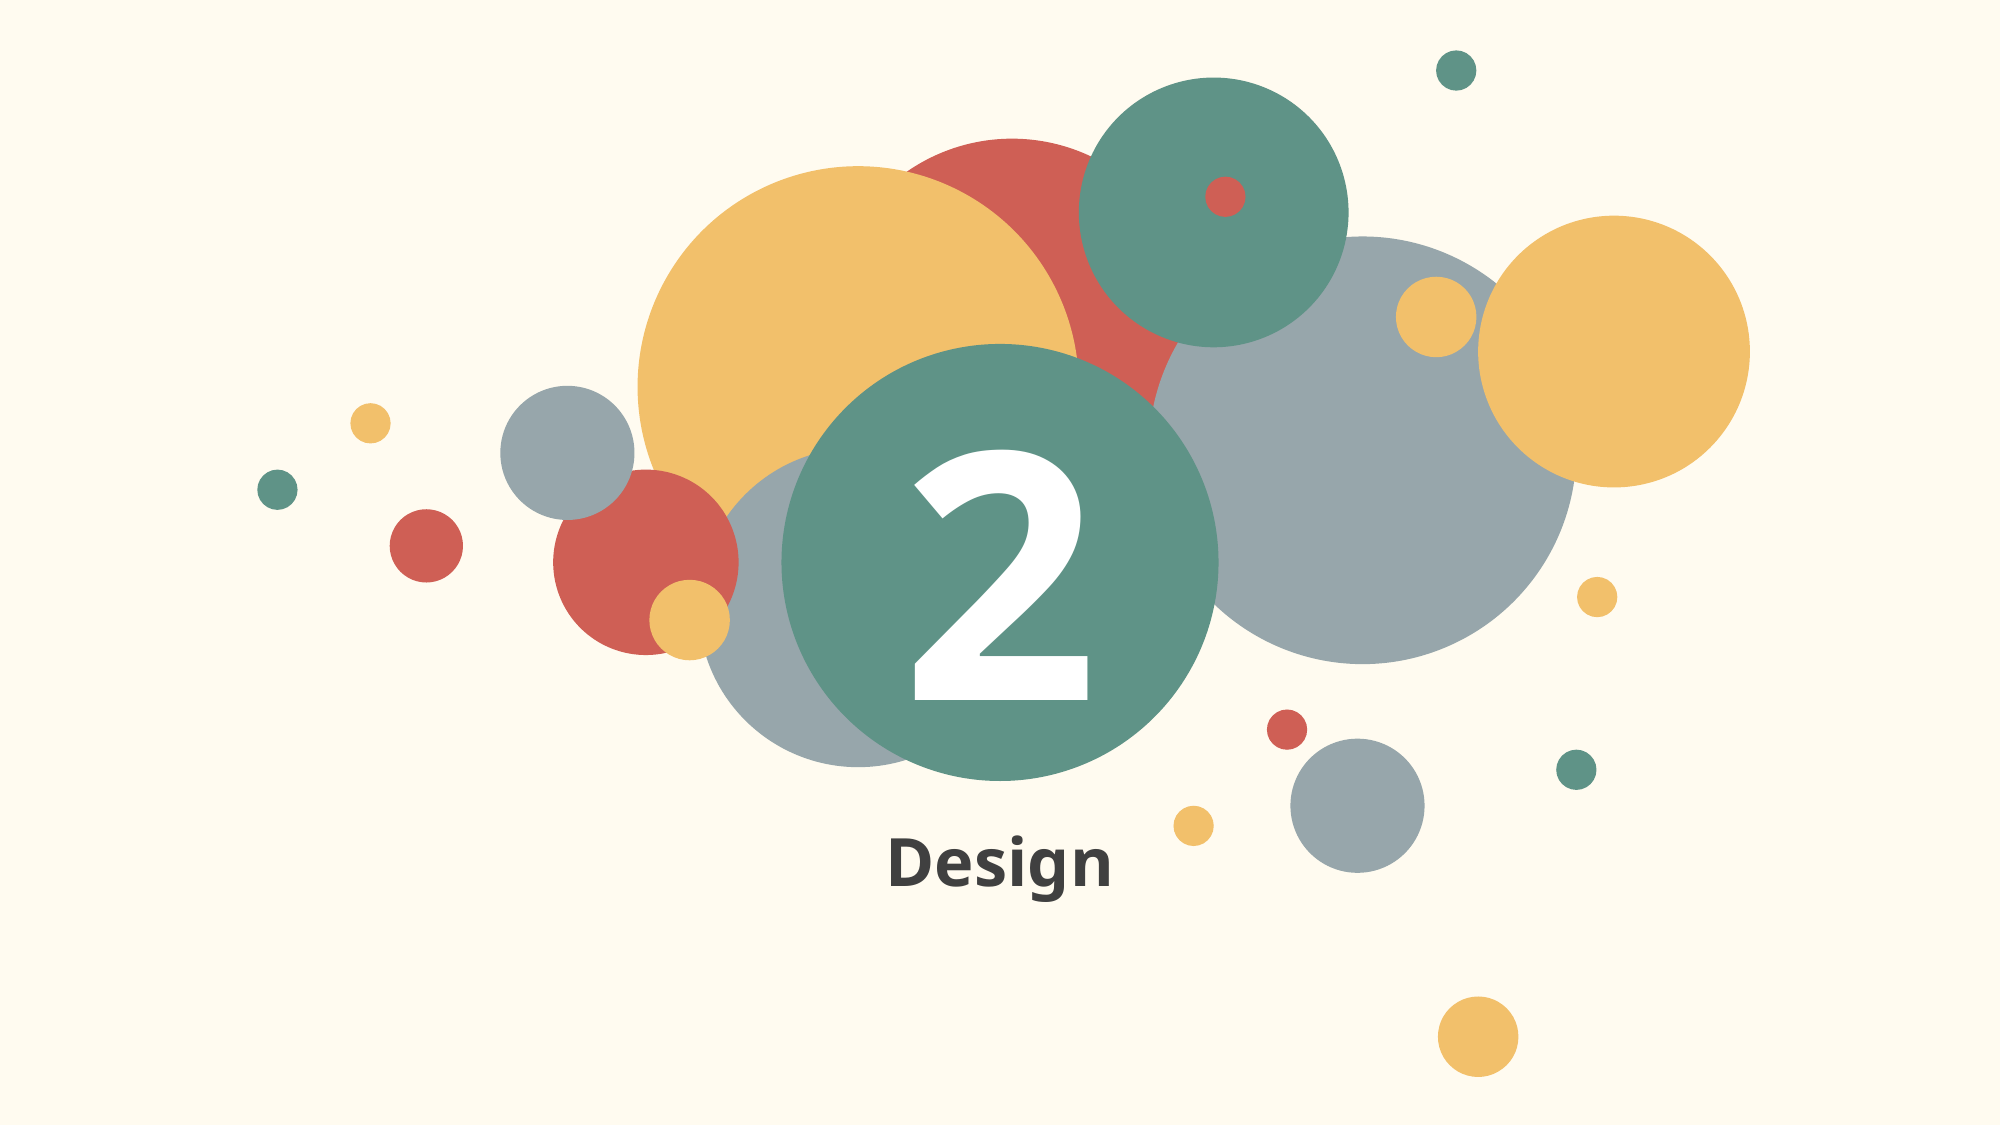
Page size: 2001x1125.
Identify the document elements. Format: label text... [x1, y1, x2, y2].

text_box [1204, 175, 1247, 218]
text_box [1177, 804, 1210, 812]
text_box [1394, 275, 1478, 359]
text_box [1576, 575, 1619, 619]
text_box [388, 508, 465, 584]
text_box [1555, 748, 1598, 791]
text_box Design [548, 812, 1452, 908]
text_box [349, 402, 392, 445]
text_box [705, 454, 906, 769]
text_box [648, 578, 731, 662]
text_box 2 [780, 342, 1220, 783]
text_box [256, 468, 299, 511]
text_box [1265, 708, 1309, 751]
text_box [1436, 995, 1520, 1079]
text_box [499, 384, 636, 522]
text_box [1435, 49, 1478, 92]
text_box [1077, 76, 1350, 349]
text_box [1289, 737, 1426, 812]
text_box [1477, 214, 1751, 489]
text_box [907, 137, 1175, 403]
text_box [1153, 235, 1575, 666]
text_box [552, 468, 740, 657]
text_box [636, 165, 1078, 513]
